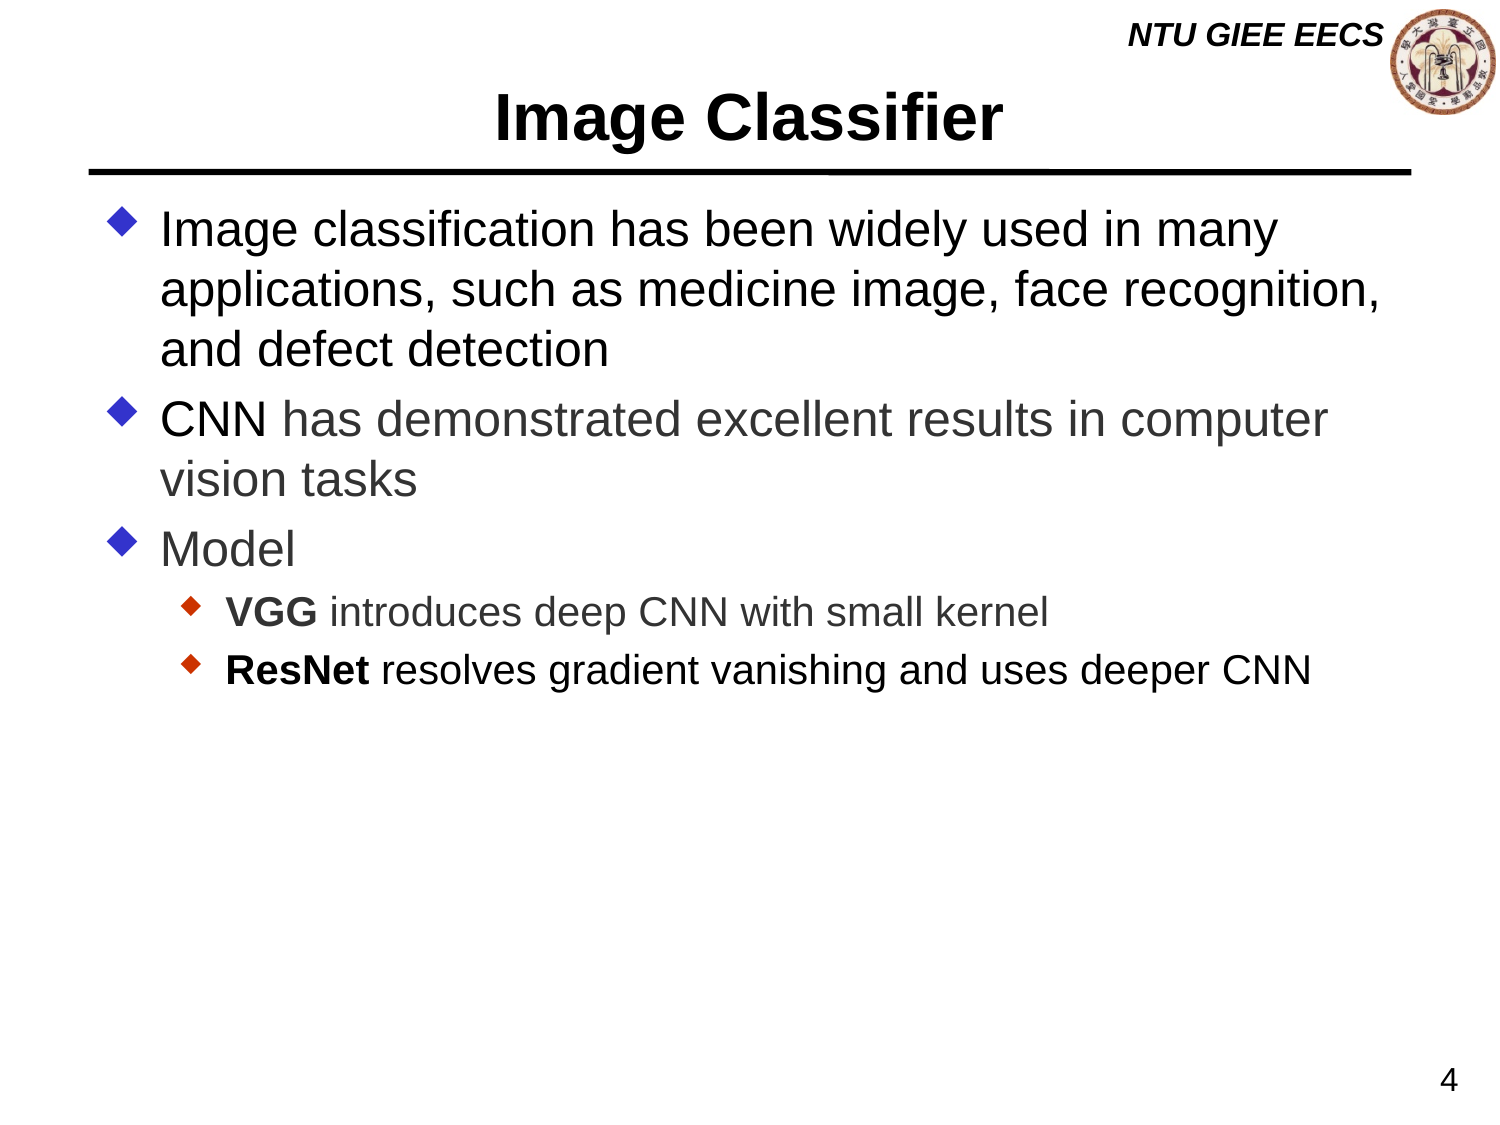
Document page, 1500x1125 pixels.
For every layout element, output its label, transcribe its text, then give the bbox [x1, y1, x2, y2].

picture [1390, 9, 1496, 115]
list Image classification has been widely used in many applications, such as medicine image, face recognition, and defect detection CNN has demonstrated excellent results in computer vision tasks Model VGG introduces deep CNN with small kernel ResNet resolves gradient vanishing and uses deeper CNN [88, 188, 1412, 1052]
title Image Classifier [88, 59, 1412, 168]
